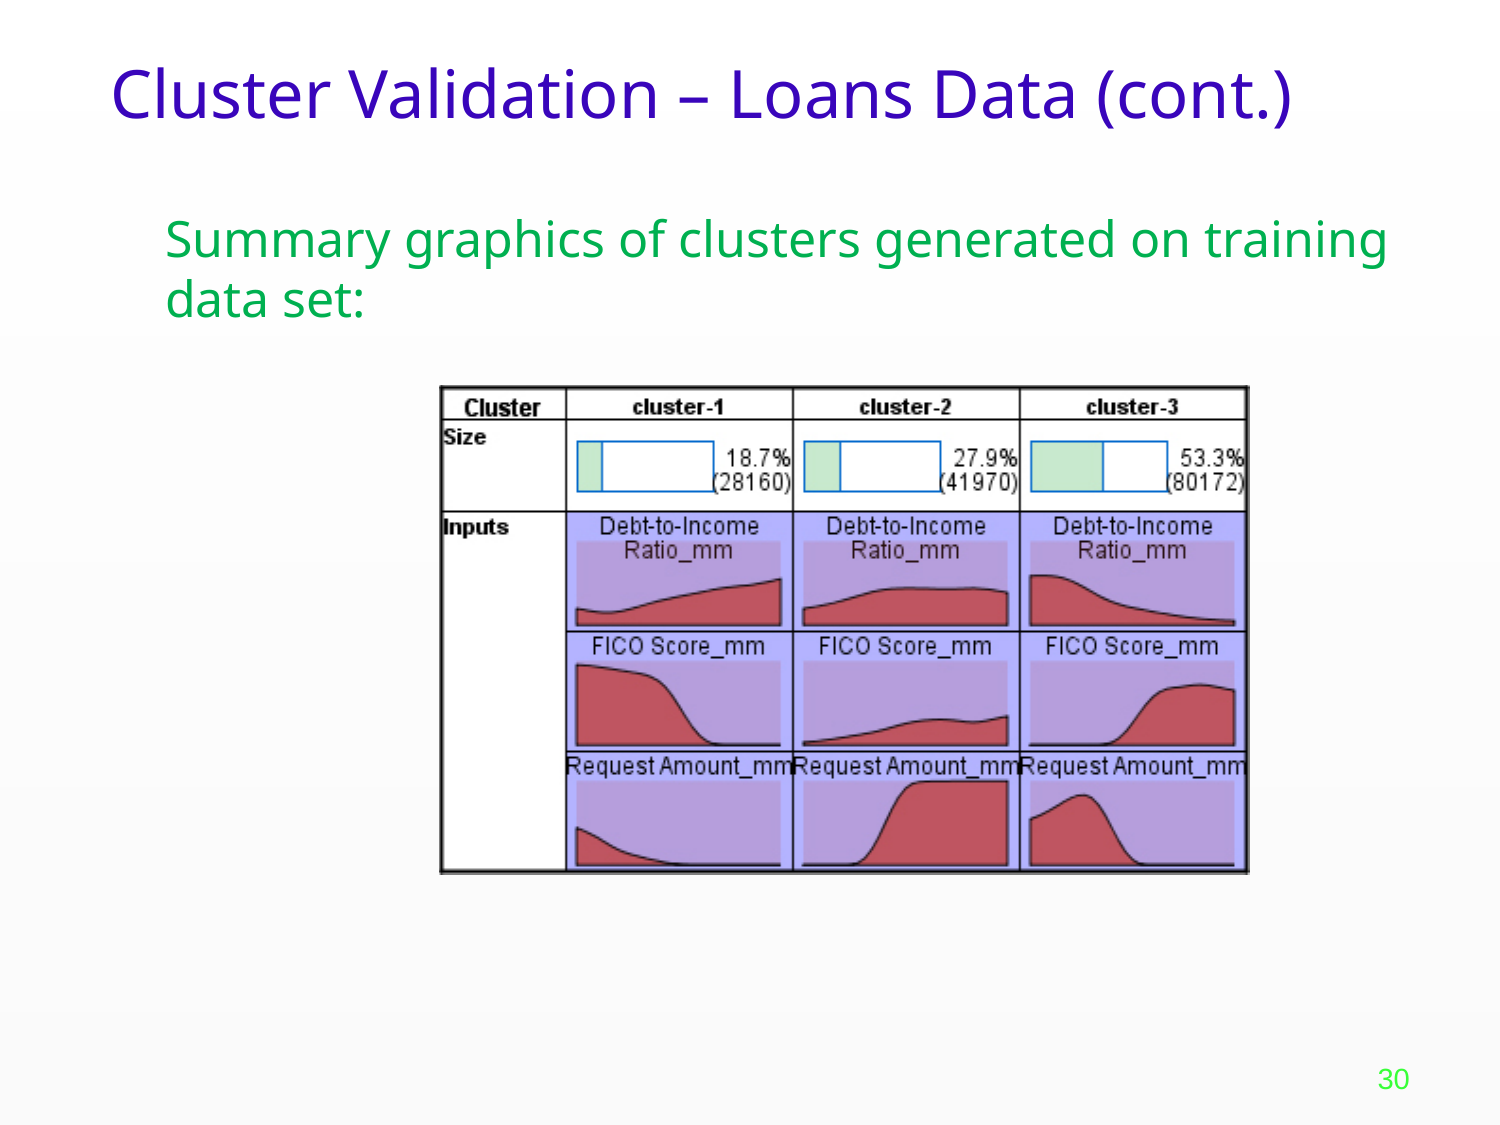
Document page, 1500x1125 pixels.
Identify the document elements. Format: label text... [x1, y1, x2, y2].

text_box Cluster Validation – Loans Data (cont.) [20, 0, 1500, 186]
picture [439, 385, 1250, 875]
slide_number 30 [1362, 1024, 1425, 1103]
list Summary graphics of clusters generated on training data set: [75, 200, 1425, 988]
